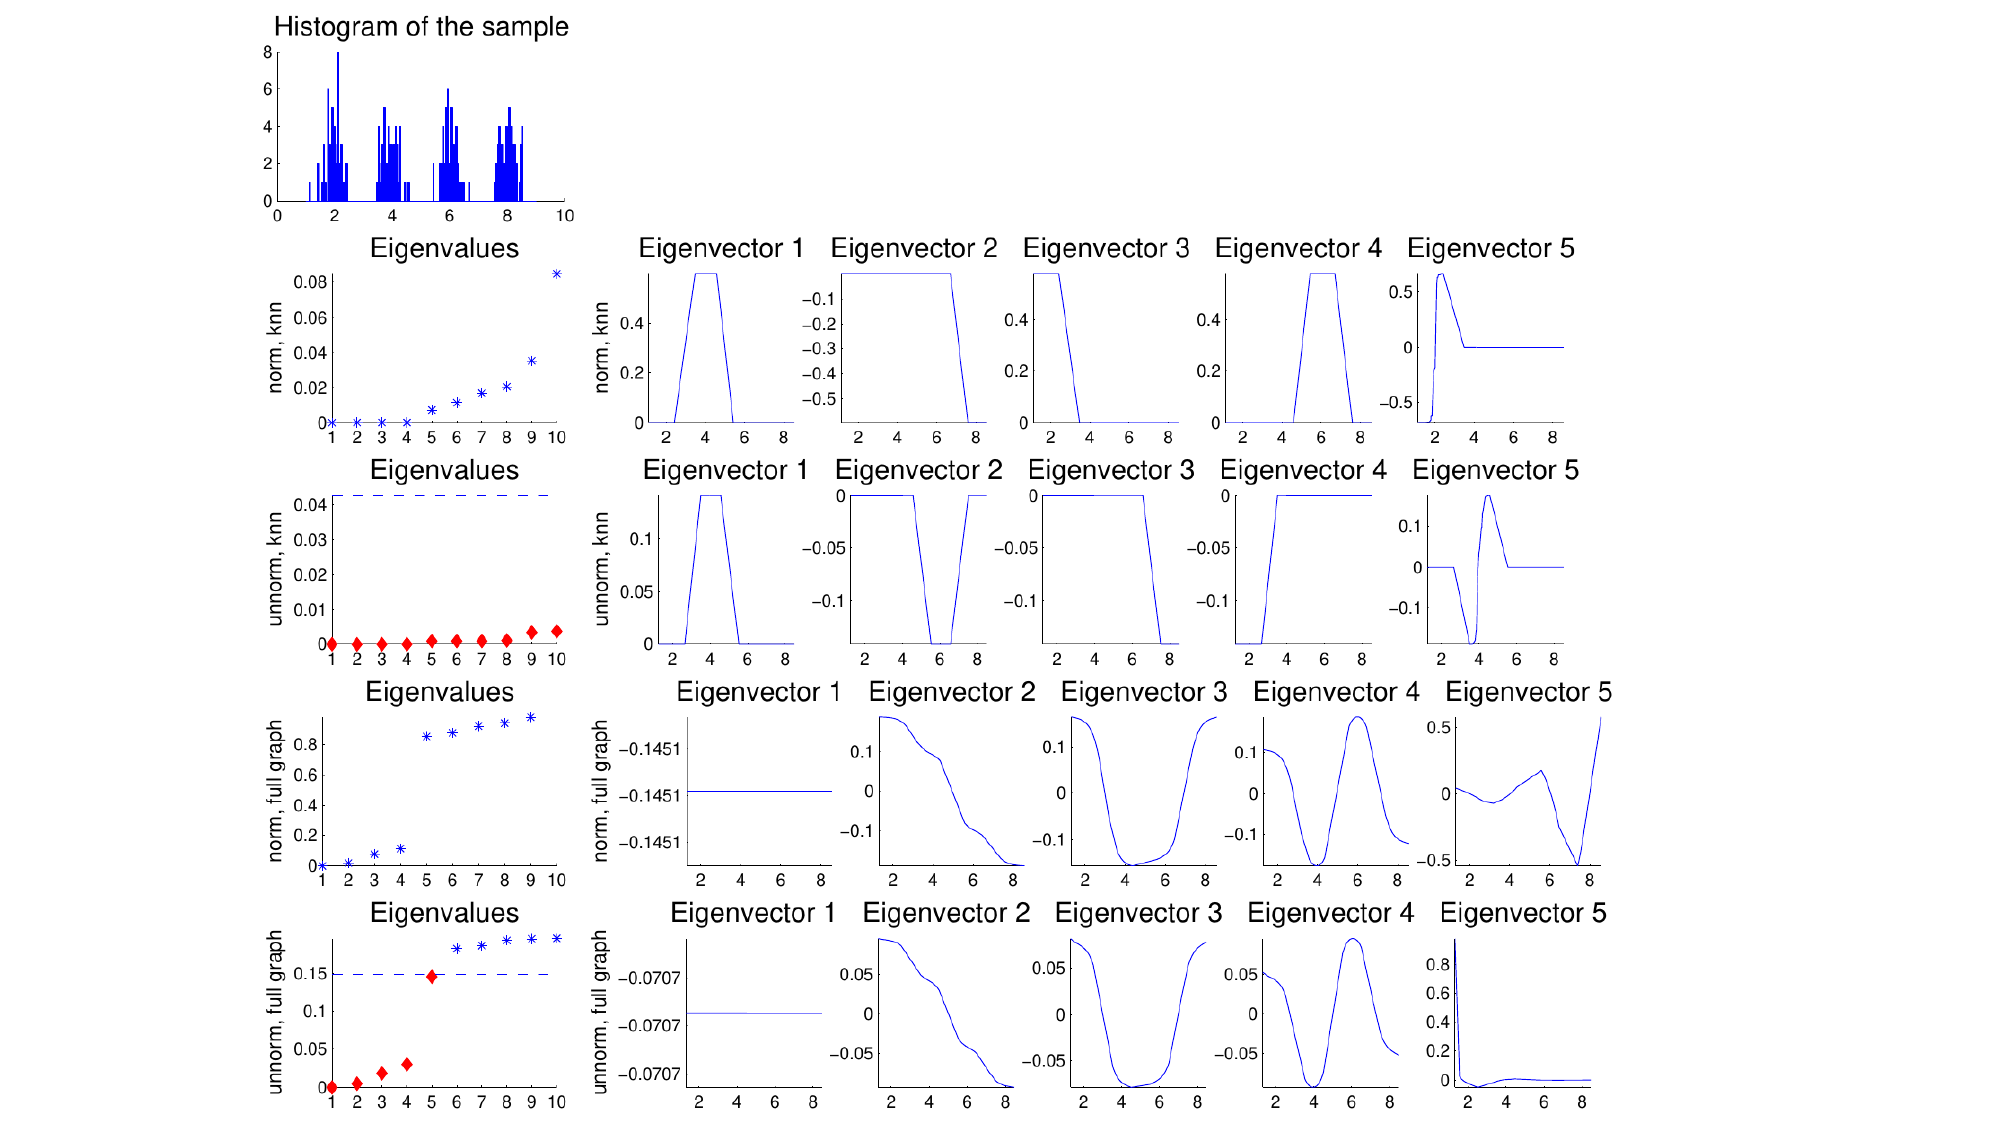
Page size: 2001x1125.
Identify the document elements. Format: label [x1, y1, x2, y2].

picture [249, 0, 1618, 1119]
